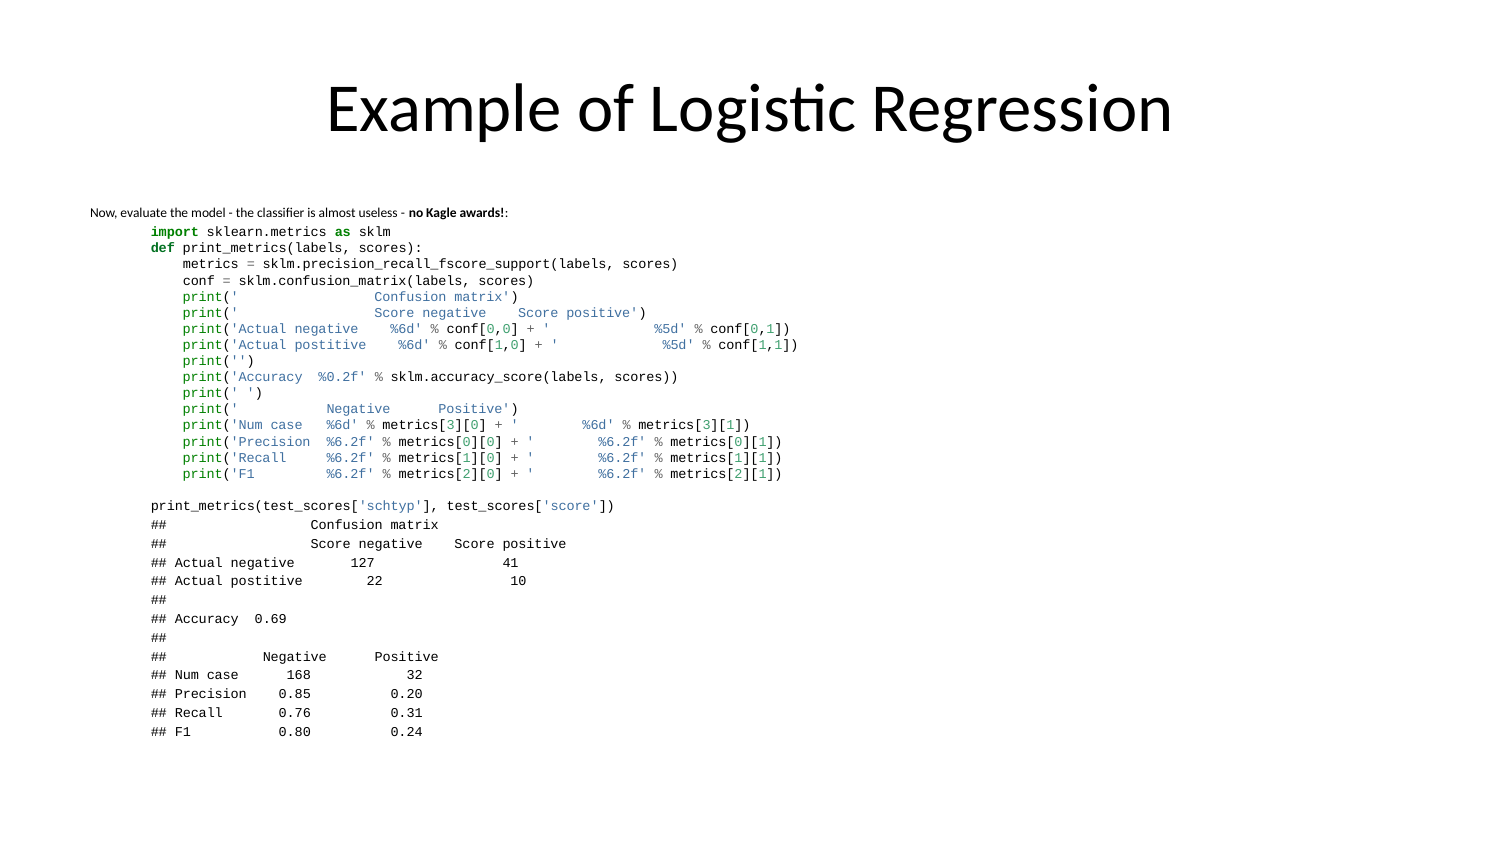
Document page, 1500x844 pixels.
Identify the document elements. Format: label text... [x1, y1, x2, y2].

list Now, evaluate the model - the classifier is almost useless - no Kagle awards!: import sklearn.metrics as sklm def print_metrics(labels, scores): metrics = sklm.precision_recall_fscore_support(labels, scores) conf = sklm.confusion_matrix(labels, scores) print(' Confusion matrix') print(' Score negative Score positive') print('Actual negative %6d' % conf[0,0] + ' %5d' % conf[0,1]) print('Actual postitive %6d' % conf[1,0] + ' %5d' % conf[1,1]) print('') print('Accuracy %0.2f' % sklm.accuracy_score(labels, scores)) print(' ') print(' Negative Positive') print('Num case %6d' % metrics[3][0] + ' %6d' % metrics[3][1]) print('Precision %6.2f' % metrics[0][0] + ' %6.2f' % metrics[0][1]) print('Recall %6.2f' % metrics[1][0] + ' %6.2f' % metrics[1][1]) print('F1 %6.2f' % metrics[2][0] + ' %6.2f' % metrics[2][1]) print_metrics(test_scores['schtyp'], test_scores['score']) ## Confusion matrix ## Score negative Score positive ## Actual negative 127 41 ## Actual postitive 22 10 ## ## Accuracy 0.69 ## ## Negative Positive ## Num case 168 32 ## Precision 0.85 0.20 ## Recall 0.76 0.31 ## F1 0.80 0.24 [75, 196, 1425, 754]
title Example of Logistic Regression [75, 33, 1425, 175]
